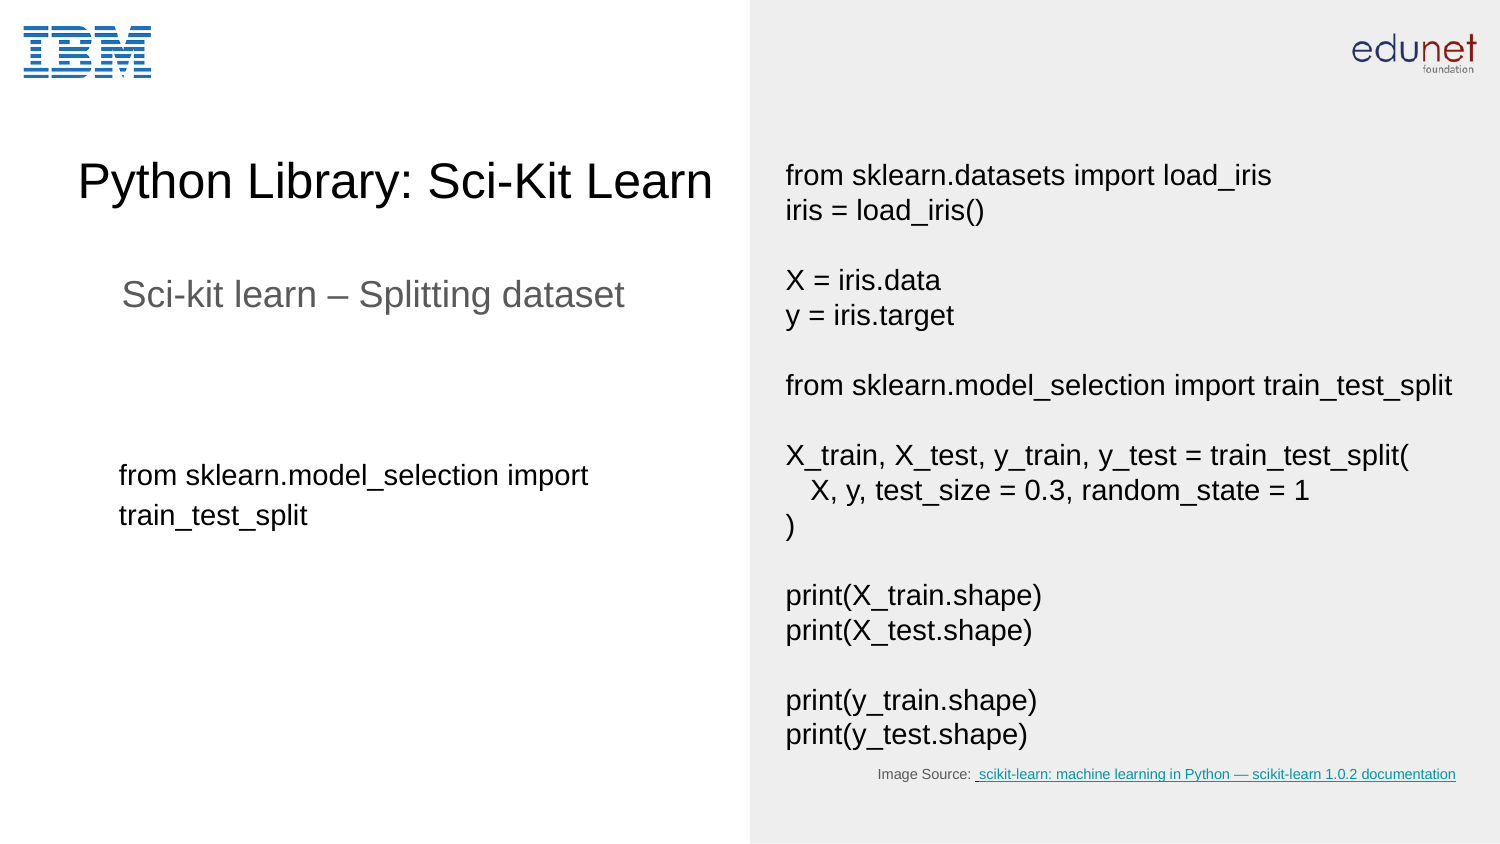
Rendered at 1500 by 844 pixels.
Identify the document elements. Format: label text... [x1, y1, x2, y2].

text_box from sklearn.datasets import load_iris iris = load_iris() X = iris.data y = iris.target from sklearn.model_selection import train_test_split X_train, X_test, y_train, y_test = train_test_split( X, y, test_size = 0.3, random_state = 1 ) print(X_train.shape) print(X_test.shape) print(y_train.shape) print(y_test.shape) [770, 149, 1480, 759]
picture [23, 26, 151, 78]
picture [1350, 26, 1480, 78]
list from sklearn.model_selection import train_test_split [81, 401, 711, 641]
subtitle Sci-kit learn – Splitting dataset [41, 239, 706, 345]
title Python Library: Sci-Kit Learn [41, 126, 750, 232]
list Image Source: scikit-learn: machine learning in Python — scikit-learn 1.0.2 documentation [832, 747, 1481, 812]
